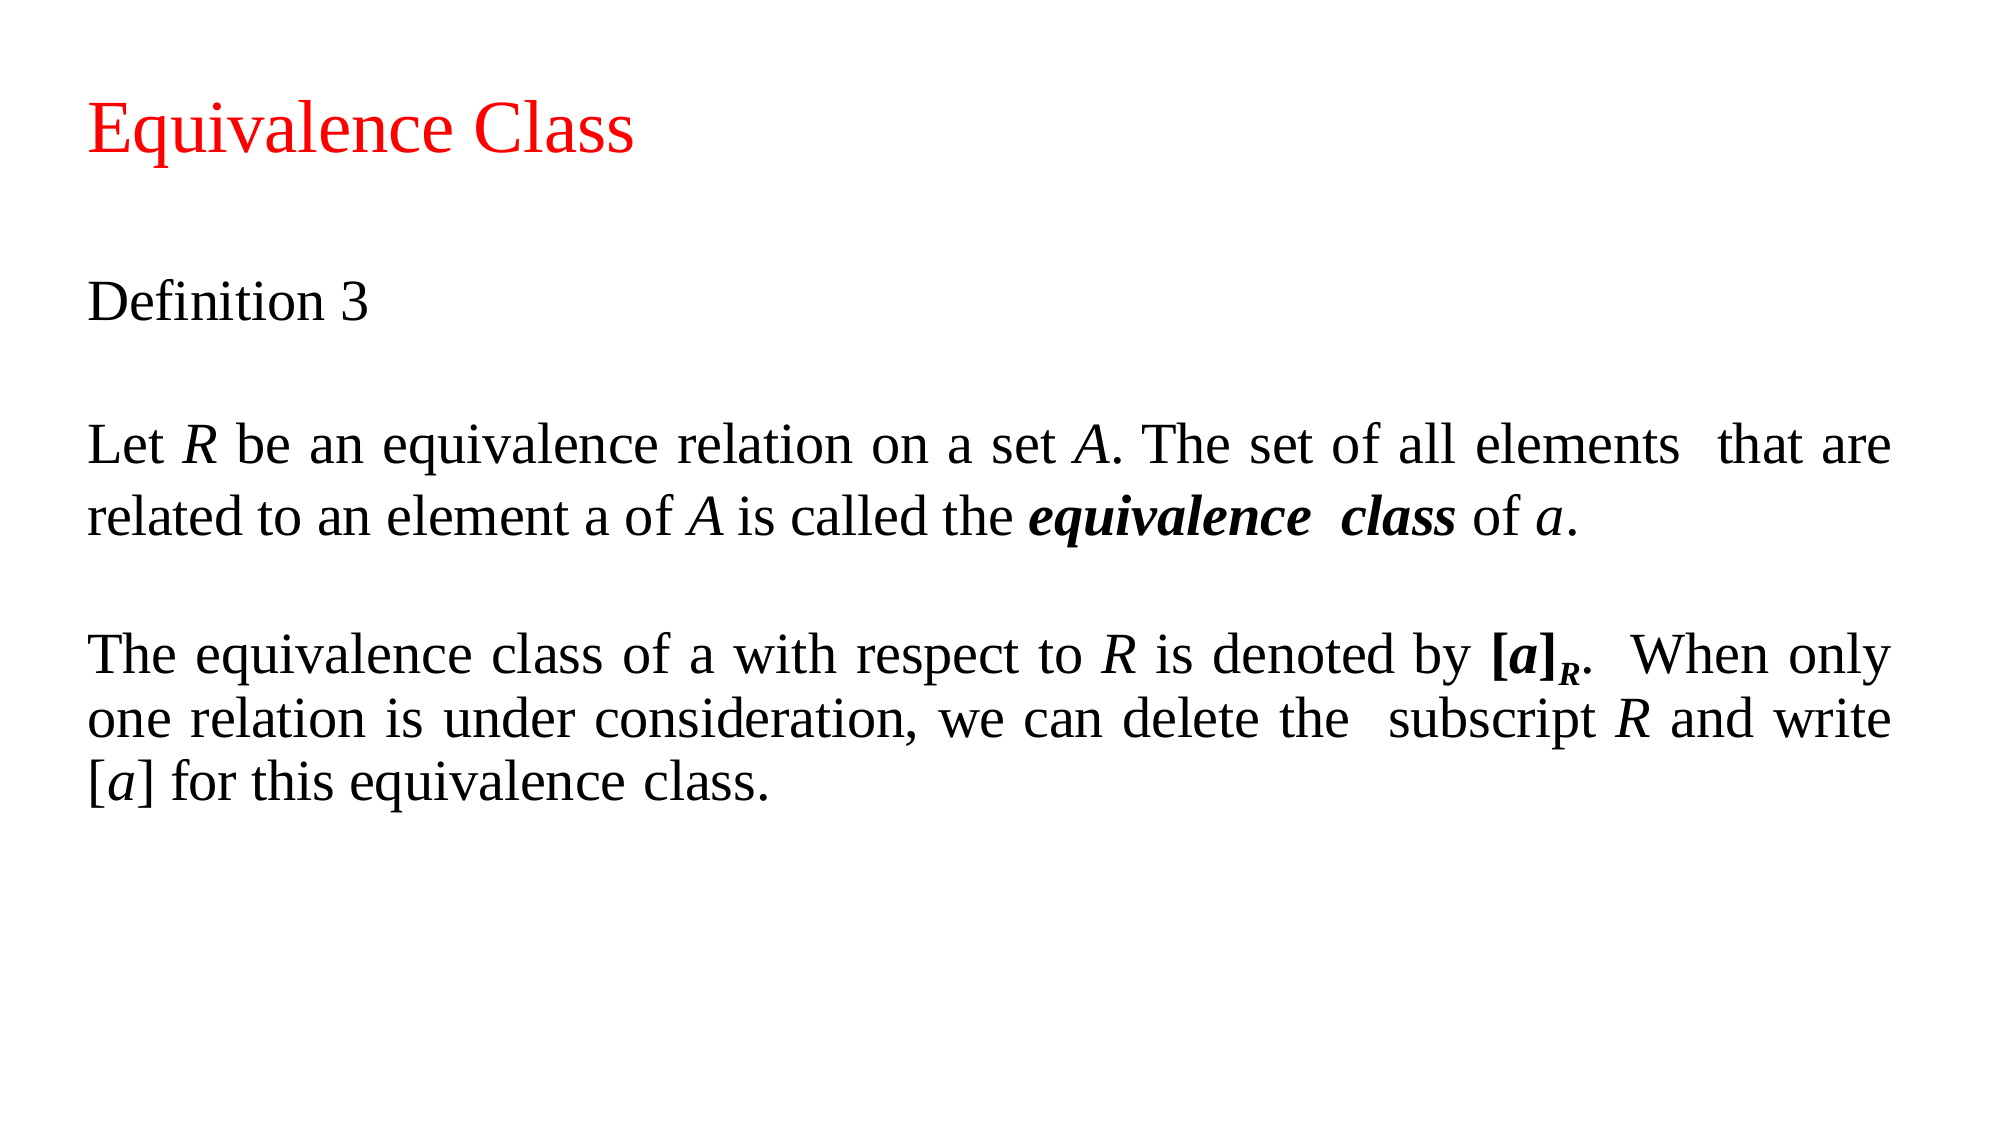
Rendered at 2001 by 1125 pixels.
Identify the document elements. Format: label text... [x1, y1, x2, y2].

title Equivalence Class [85, 26, 815, 217]
text_box Definition 3 Let R be an equivalence relation on a set A. The set of all elements that are related to an element a of A is called the equivalence class of a. The equivalence class of a with respect to R is denoted by [a]R. When only one relation is under consideration, we can delete the subscript R and write [a] for this equivalence class. [79, 259, 1899, 814]
